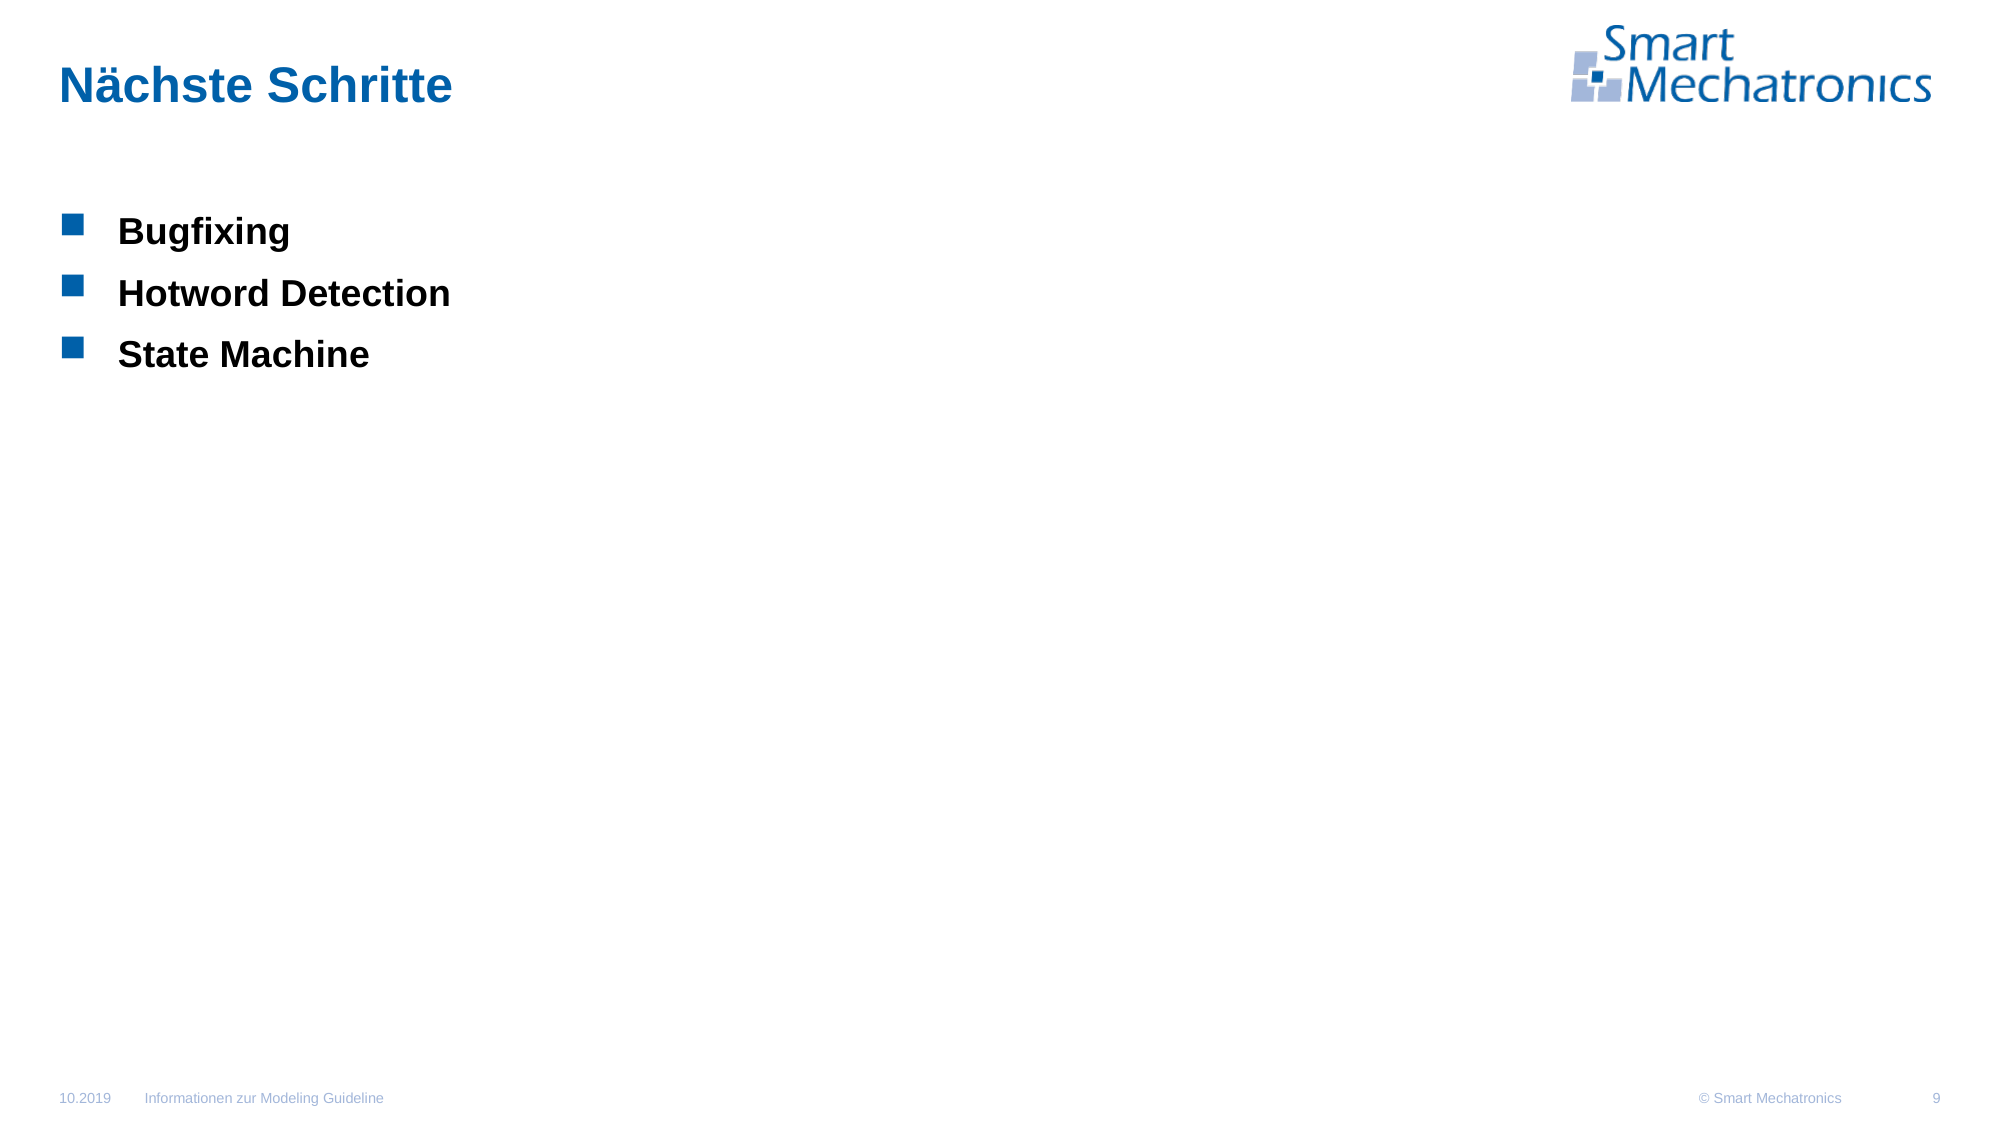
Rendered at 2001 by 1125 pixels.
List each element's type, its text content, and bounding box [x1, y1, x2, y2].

slide_number 9 [1880, 1080, 1941, 1116]
footer Informationen zur Modeling Guideline [144, 1080, 967, 1116]
picture [1571, 25, 1931, 102]
list Bugfixing Hotword Detection State Machine [59, 145, 1941, 1043]
title Nächste Schritte [59, 42, 1557, 113]
slide_number 10.2019 [59, 1080, 141, 1116]
